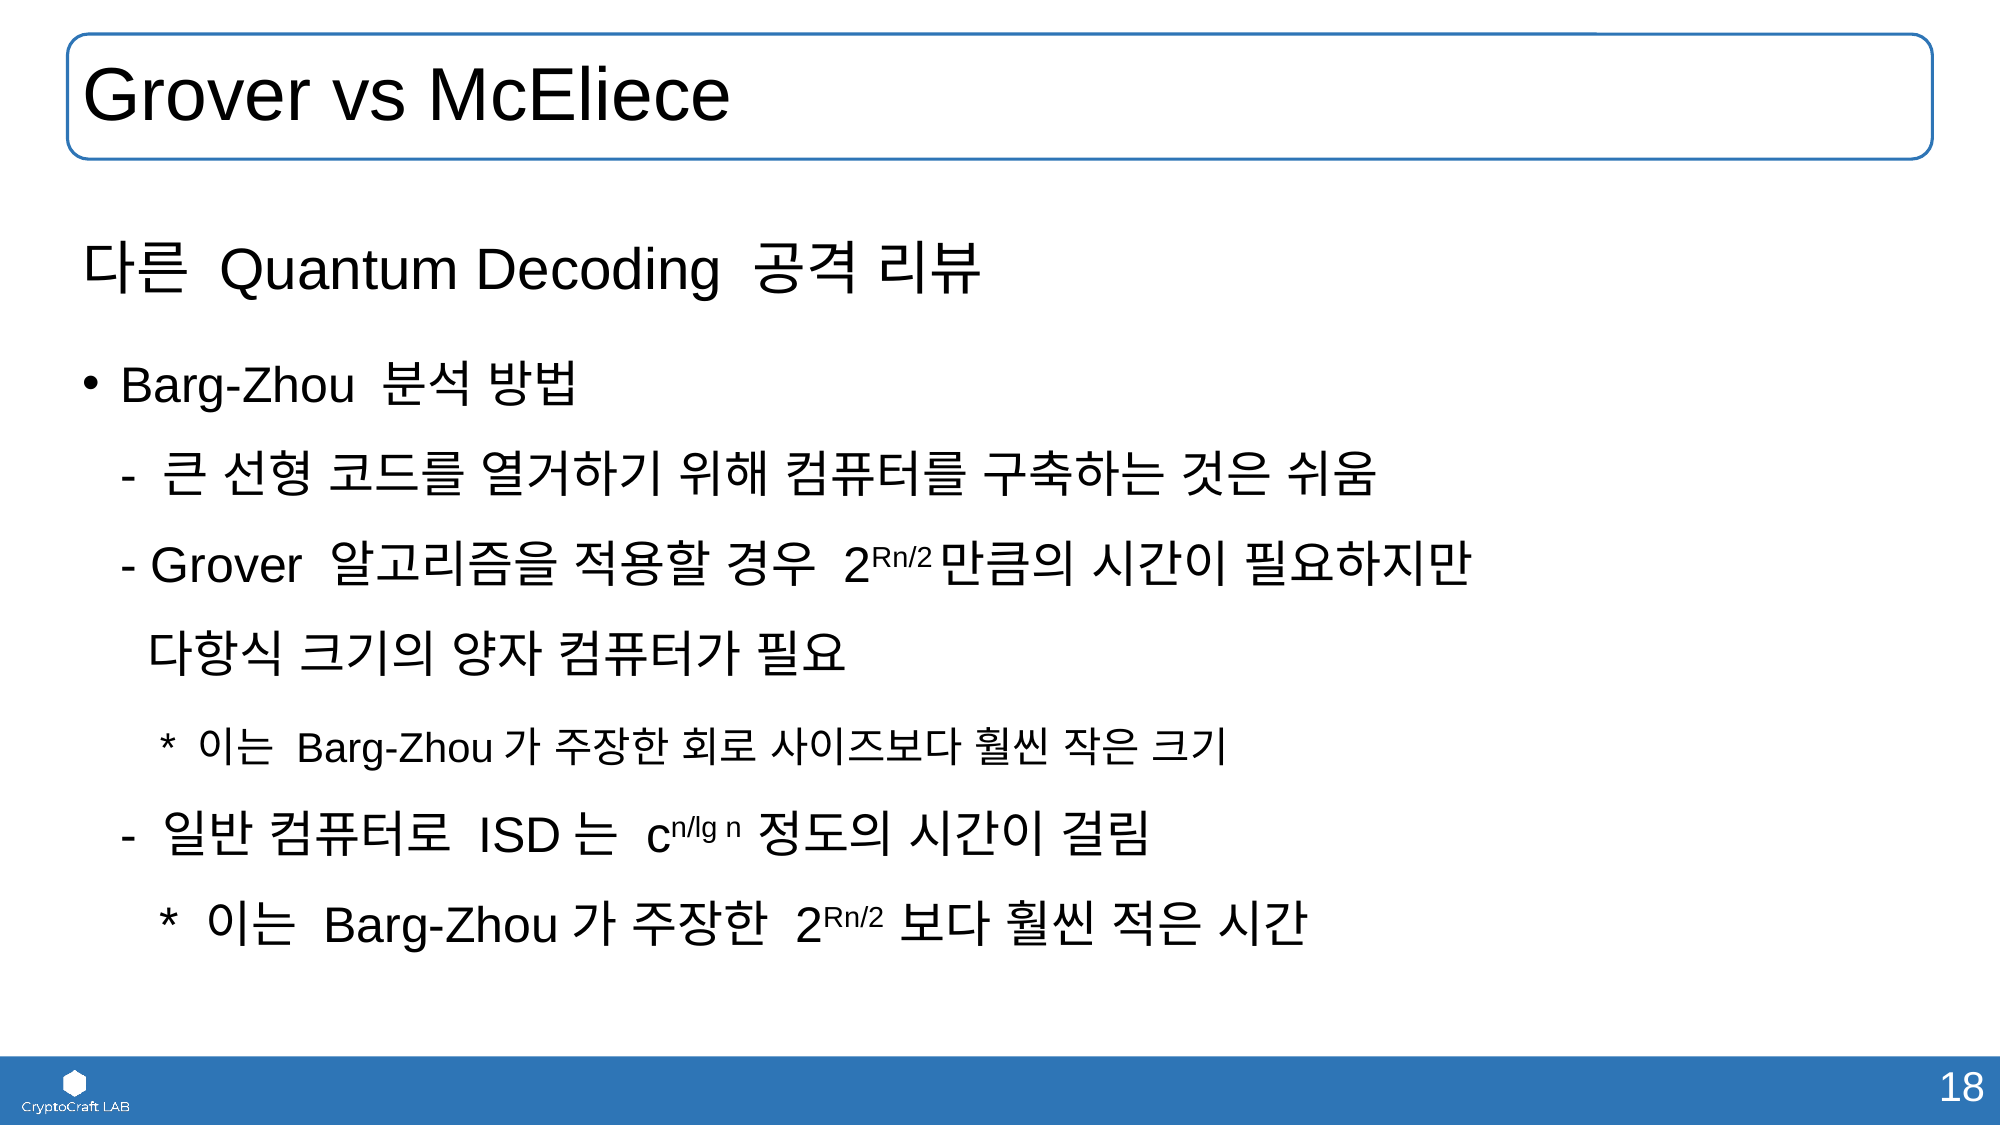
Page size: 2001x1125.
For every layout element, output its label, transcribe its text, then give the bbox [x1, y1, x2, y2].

picture [13, 1061, 138, 1123]
list 다른 Quantum Decoding 공격 리뷰 Barg-Zhou 분석 방법 - 큰 선형 코드를 열거하기 위해 컴퓨터를 구축하는 것은 쉬움 - Grover 알고리즘을 적용할 경우 2Rn/2만큼의 시간이 필요하지만 다항식 크기의 양자 컴퓨터가 필요 * 이는 Barg-Zhou가 주장한 회로 사이즈보다 훨씬 작은 크기 - 일반 컴퓨터로 ISD는 cn/lg n 정도의 시간이 걸림 * 이는 Barg-Zhou가 주장한 2Rn/2 보다 훨씬 적은 시간 [67, 189, 1933, 1019]
title Grover vs McEliece [67, 34, 1933, 160]
